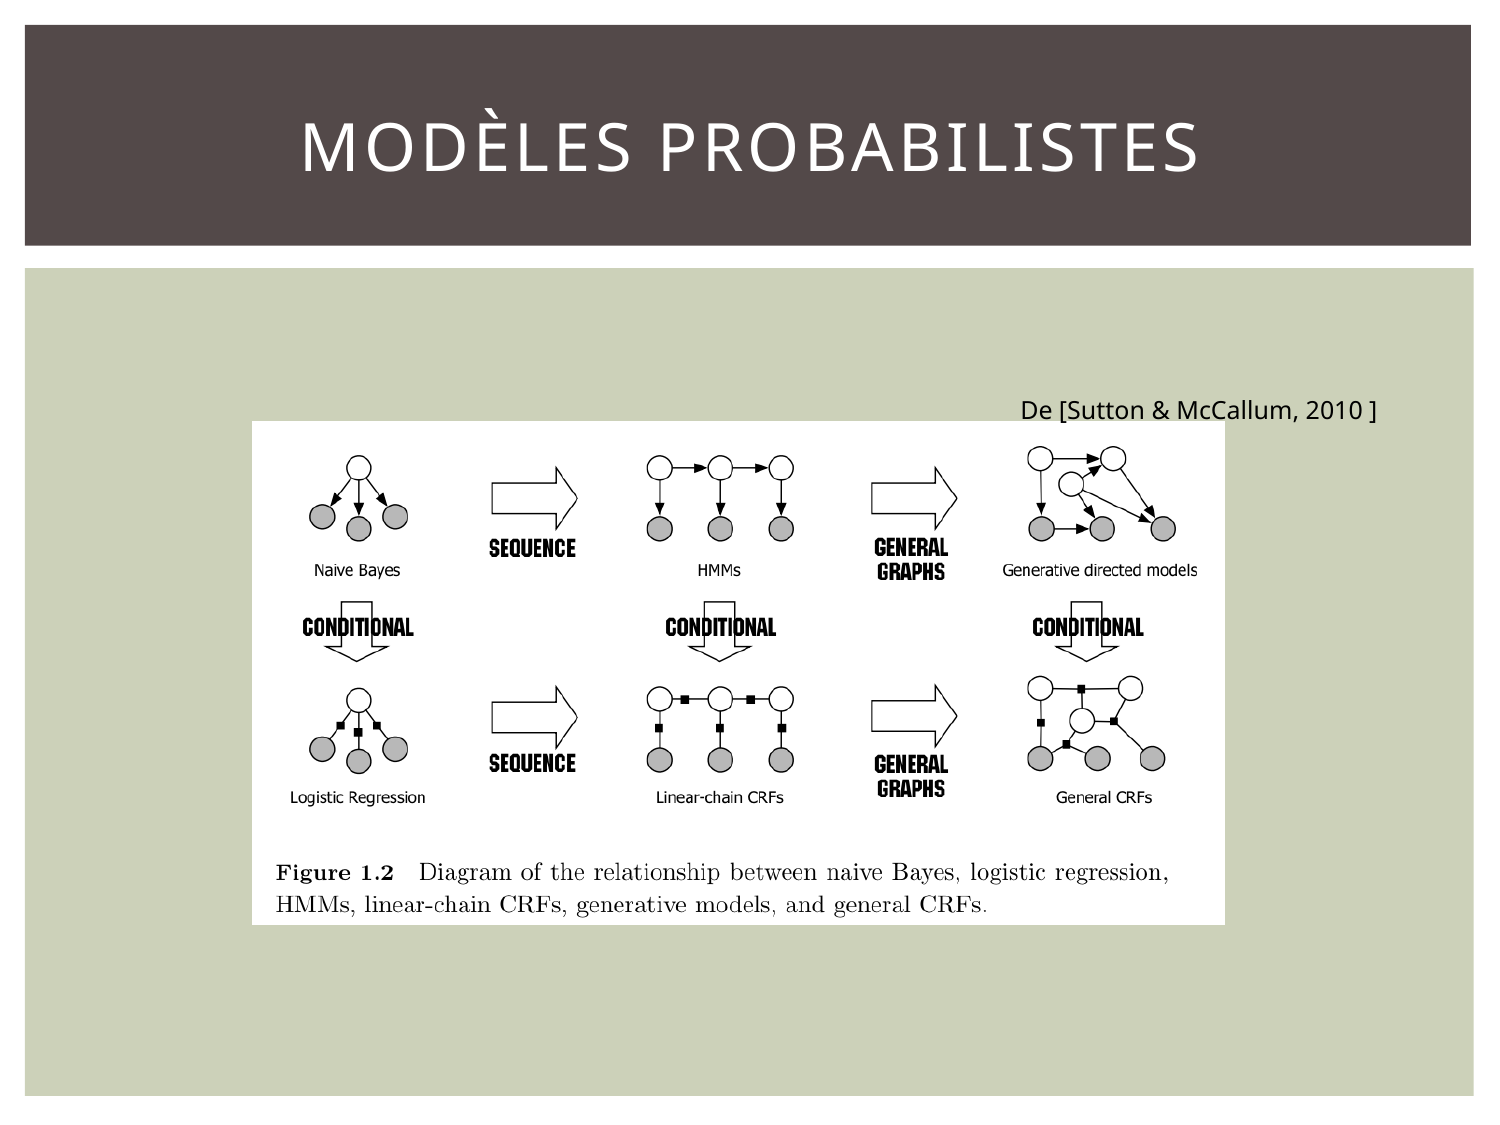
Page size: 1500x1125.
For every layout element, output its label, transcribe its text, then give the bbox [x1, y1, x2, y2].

text_box De [Sutton & McCallum, 2010 ] [1005, 387, 1393, 432]
picture [251, 421, 1225, 925]
title Modèles probabilistes [62, 58, 1438, 232]
